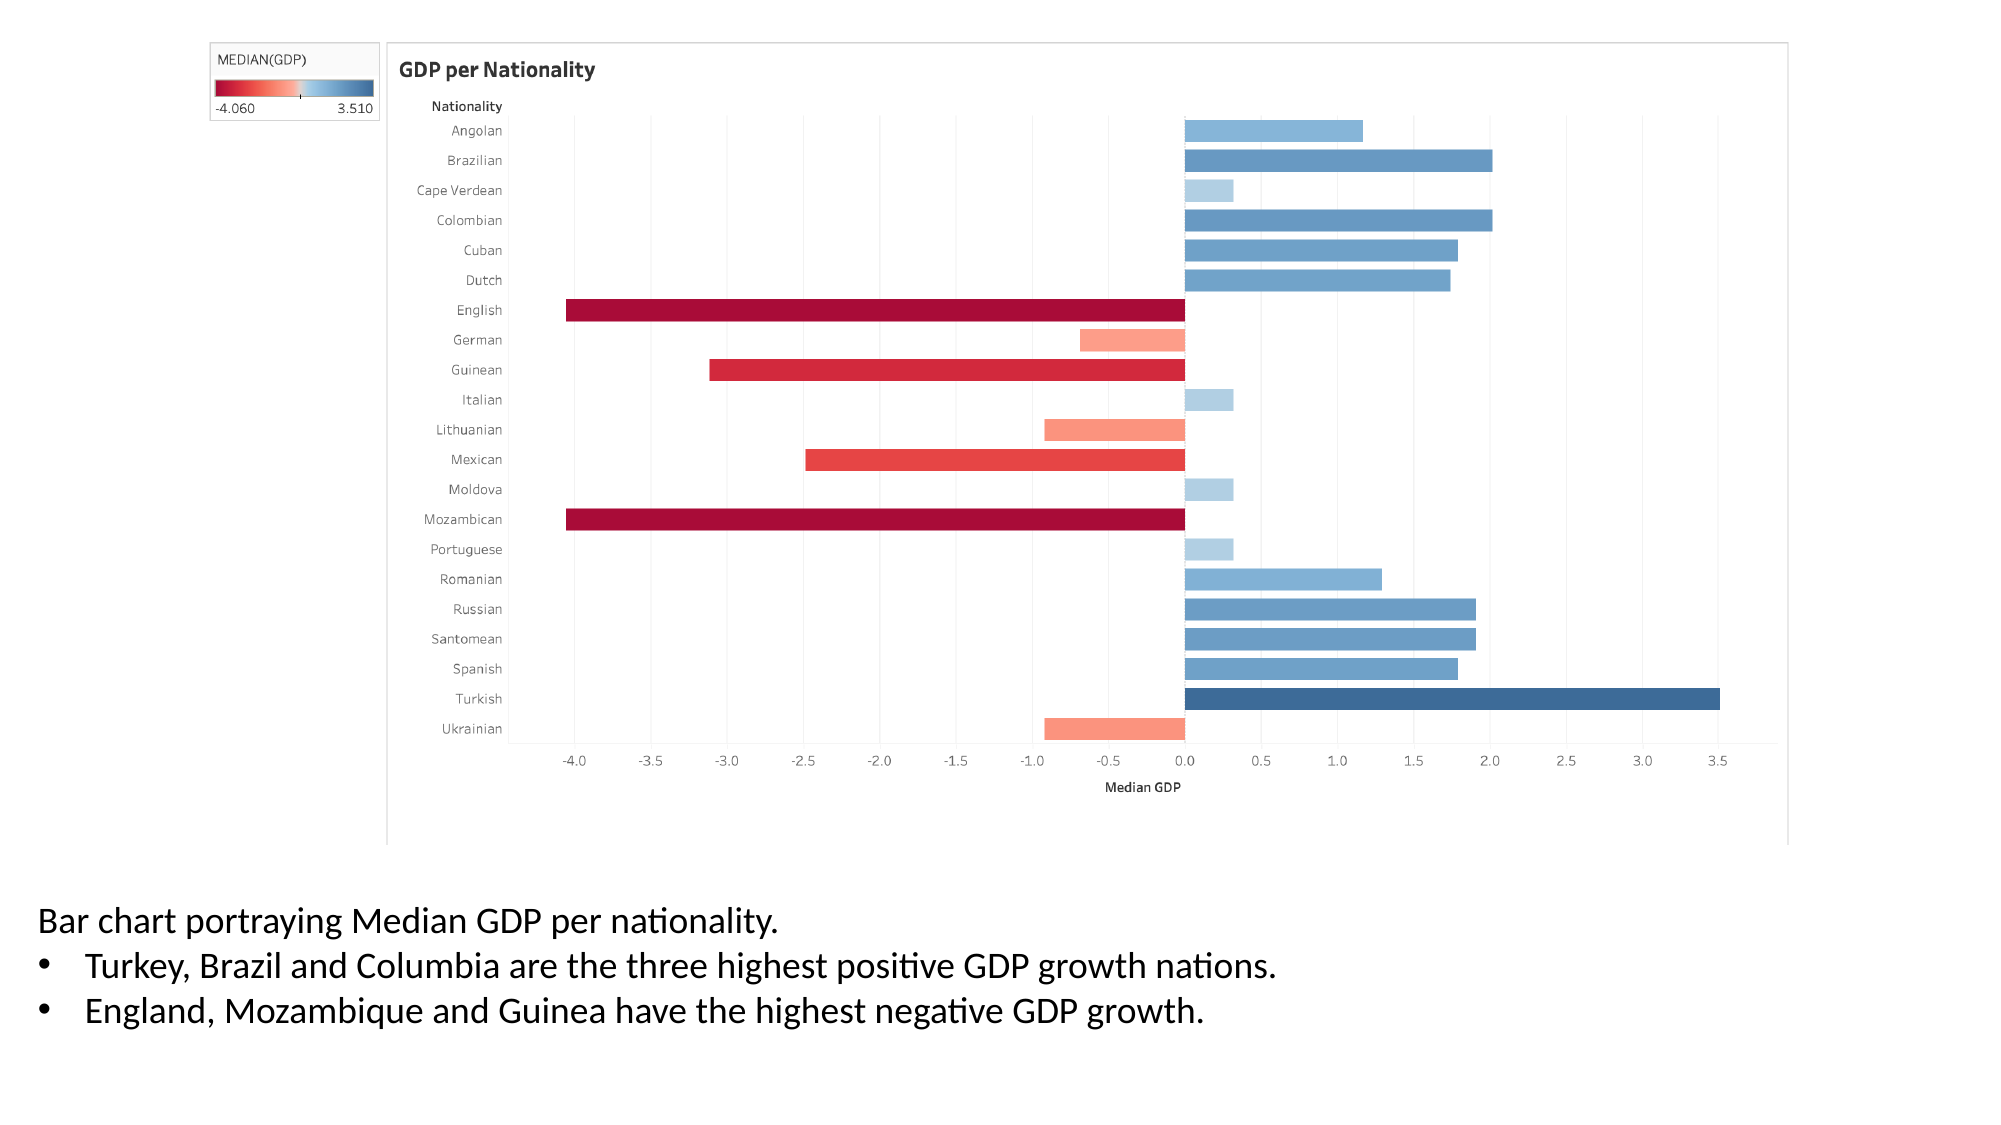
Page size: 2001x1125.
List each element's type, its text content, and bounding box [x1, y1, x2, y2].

text_box Bar chart portraying Median GDP per nationality. Turkey, Brazil and Columbia are the three highest positive GDP growth nations. England, Mozambique and Guinea have the highest negative GDP growth. [23, 888, 1983, 1039]
picture [205, 42, 1795, 845]
